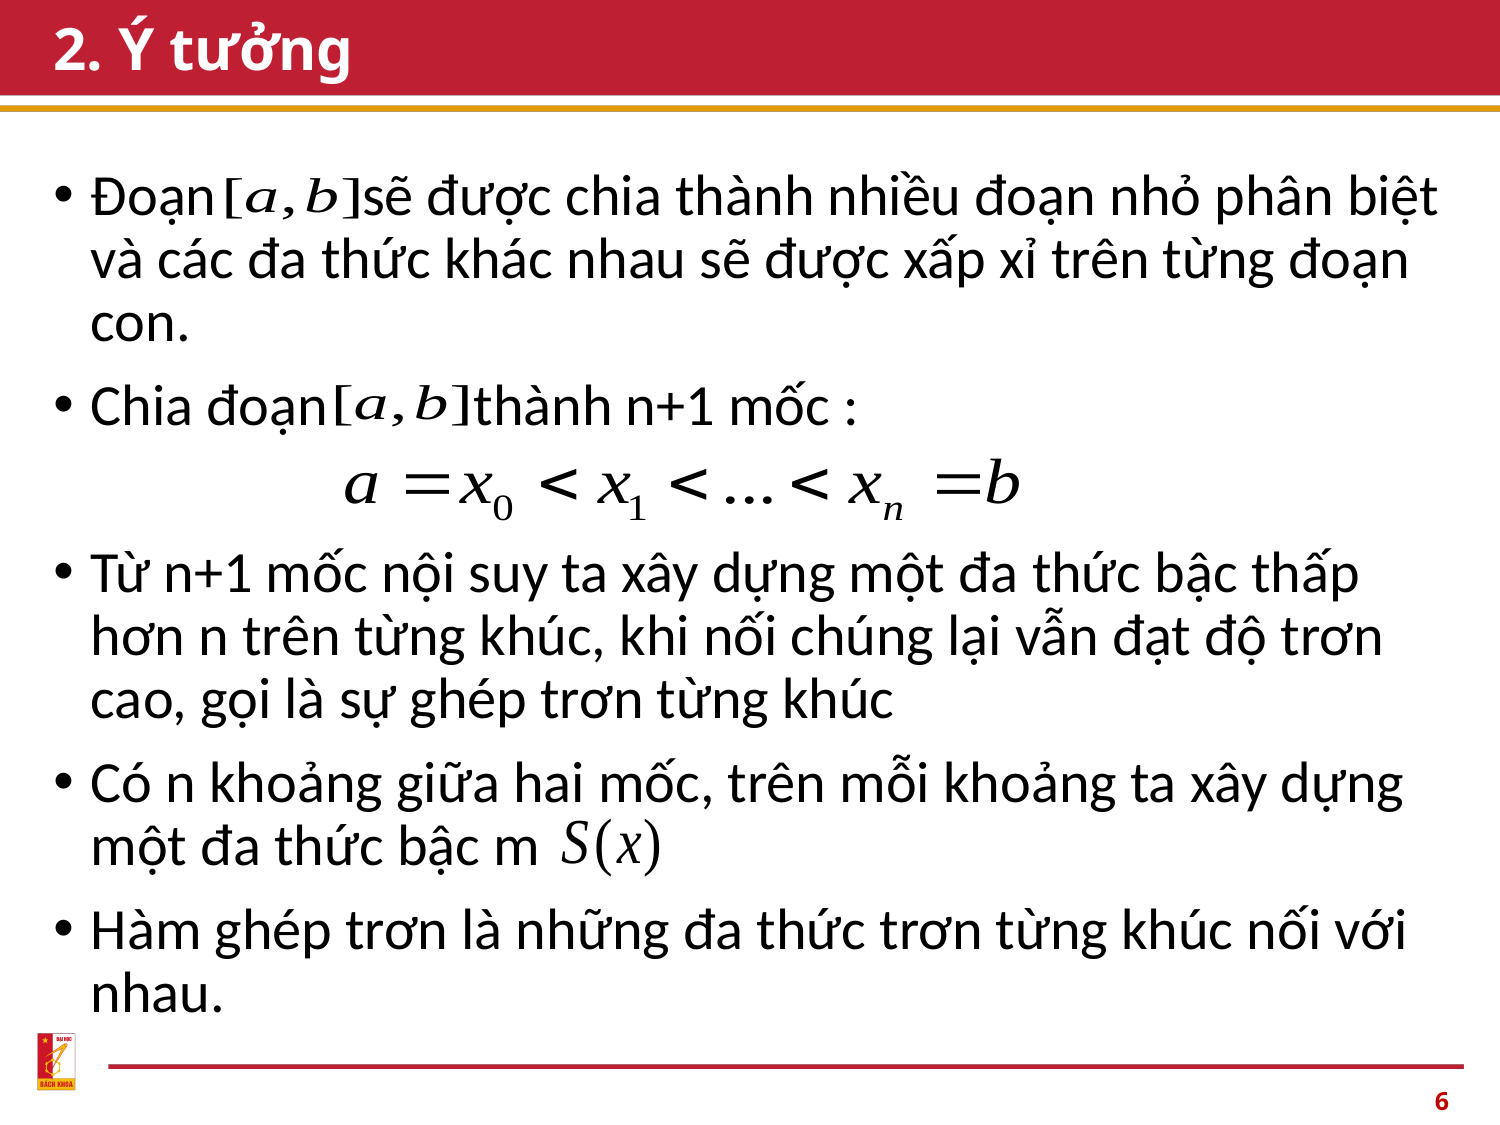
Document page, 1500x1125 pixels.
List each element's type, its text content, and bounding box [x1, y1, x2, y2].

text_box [325, 375, 483, 441]
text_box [552, 804, 673, 890]
slide_number 6 [1126, 1078, 1464, 1125]
list Đoạn sẽ được chia thành nhiều đoạn nhỏ phân biệt và các đa thức khác nhau sẽ được xấp xỉ trên từng đoạn con. Chia đoạn thành n+1 mốc : Từ n+1 mốc nội suy ta xây dựng một đa thức bậc thấp hơn n trên từng khúc, khi nối chúng lại vẫn đạt độ trơn cao, gọi là sự ghép trơn từng khúc Có n khoảng giữa hai mốc, trên mỗi khoảng ta xây dựng một đa thức bậc m Hàm ghép trơn là những đa thức trơn từng khúc nối với nhau. [38, 157, 1462, 1000]
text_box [215, 167, 374, 233]
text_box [331, 439, 1038, 536]
title 2. Ý tưởng [38, 12, 1462, 87]
picture [0, 0, 1500, 1125]
